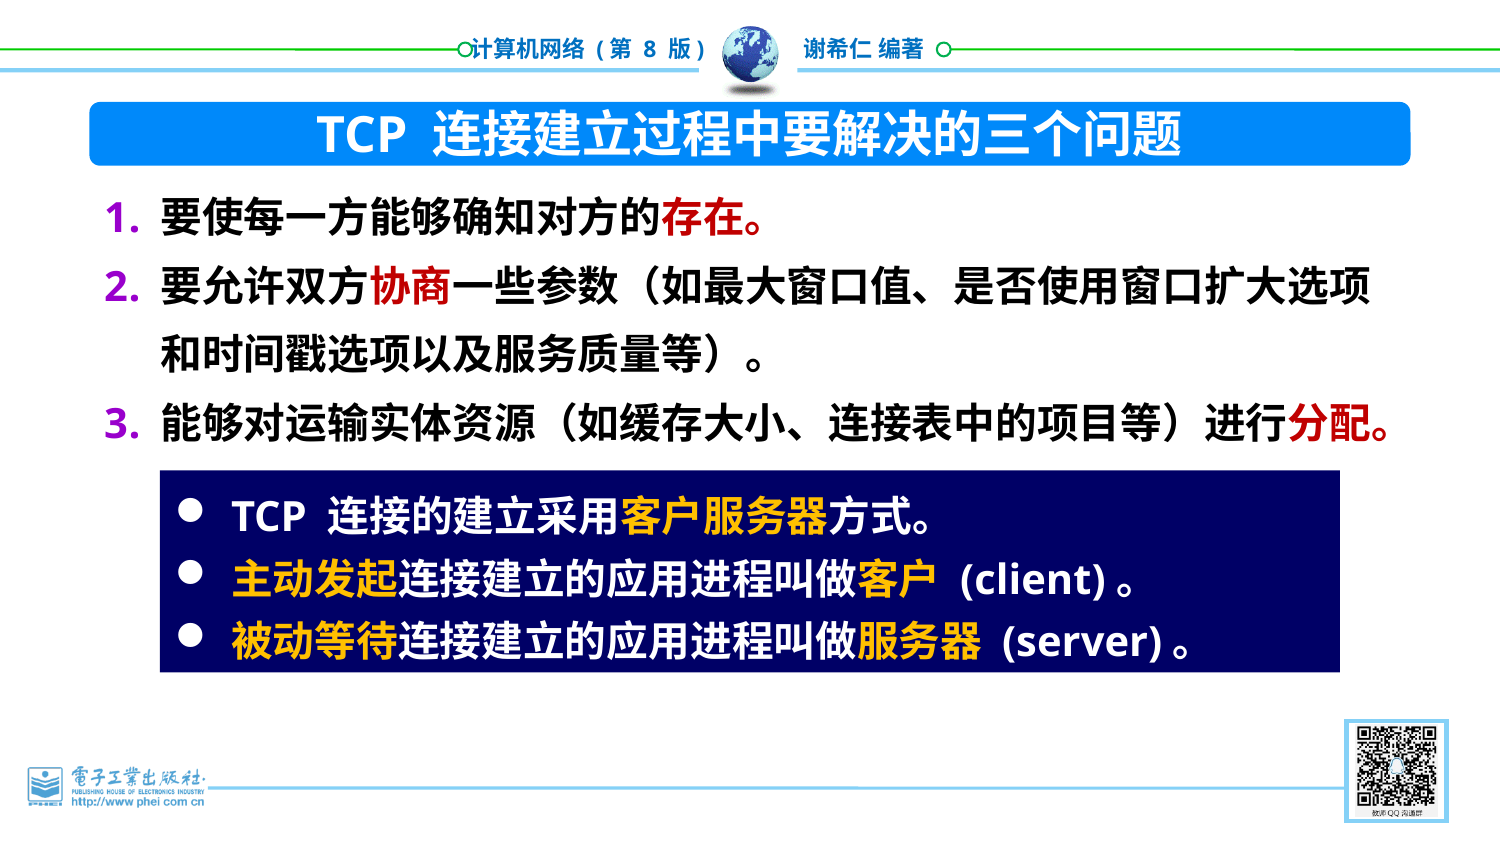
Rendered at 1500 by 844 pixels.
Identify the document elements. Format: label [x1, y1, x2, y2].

text_box [159, 470, 1340, 673]
picture [1355, 724, 1438, 817]
picture [23, 764, 208, 809]
text_box [89, 95, 1411, 455]
picture [720, 24, 780, 95]
